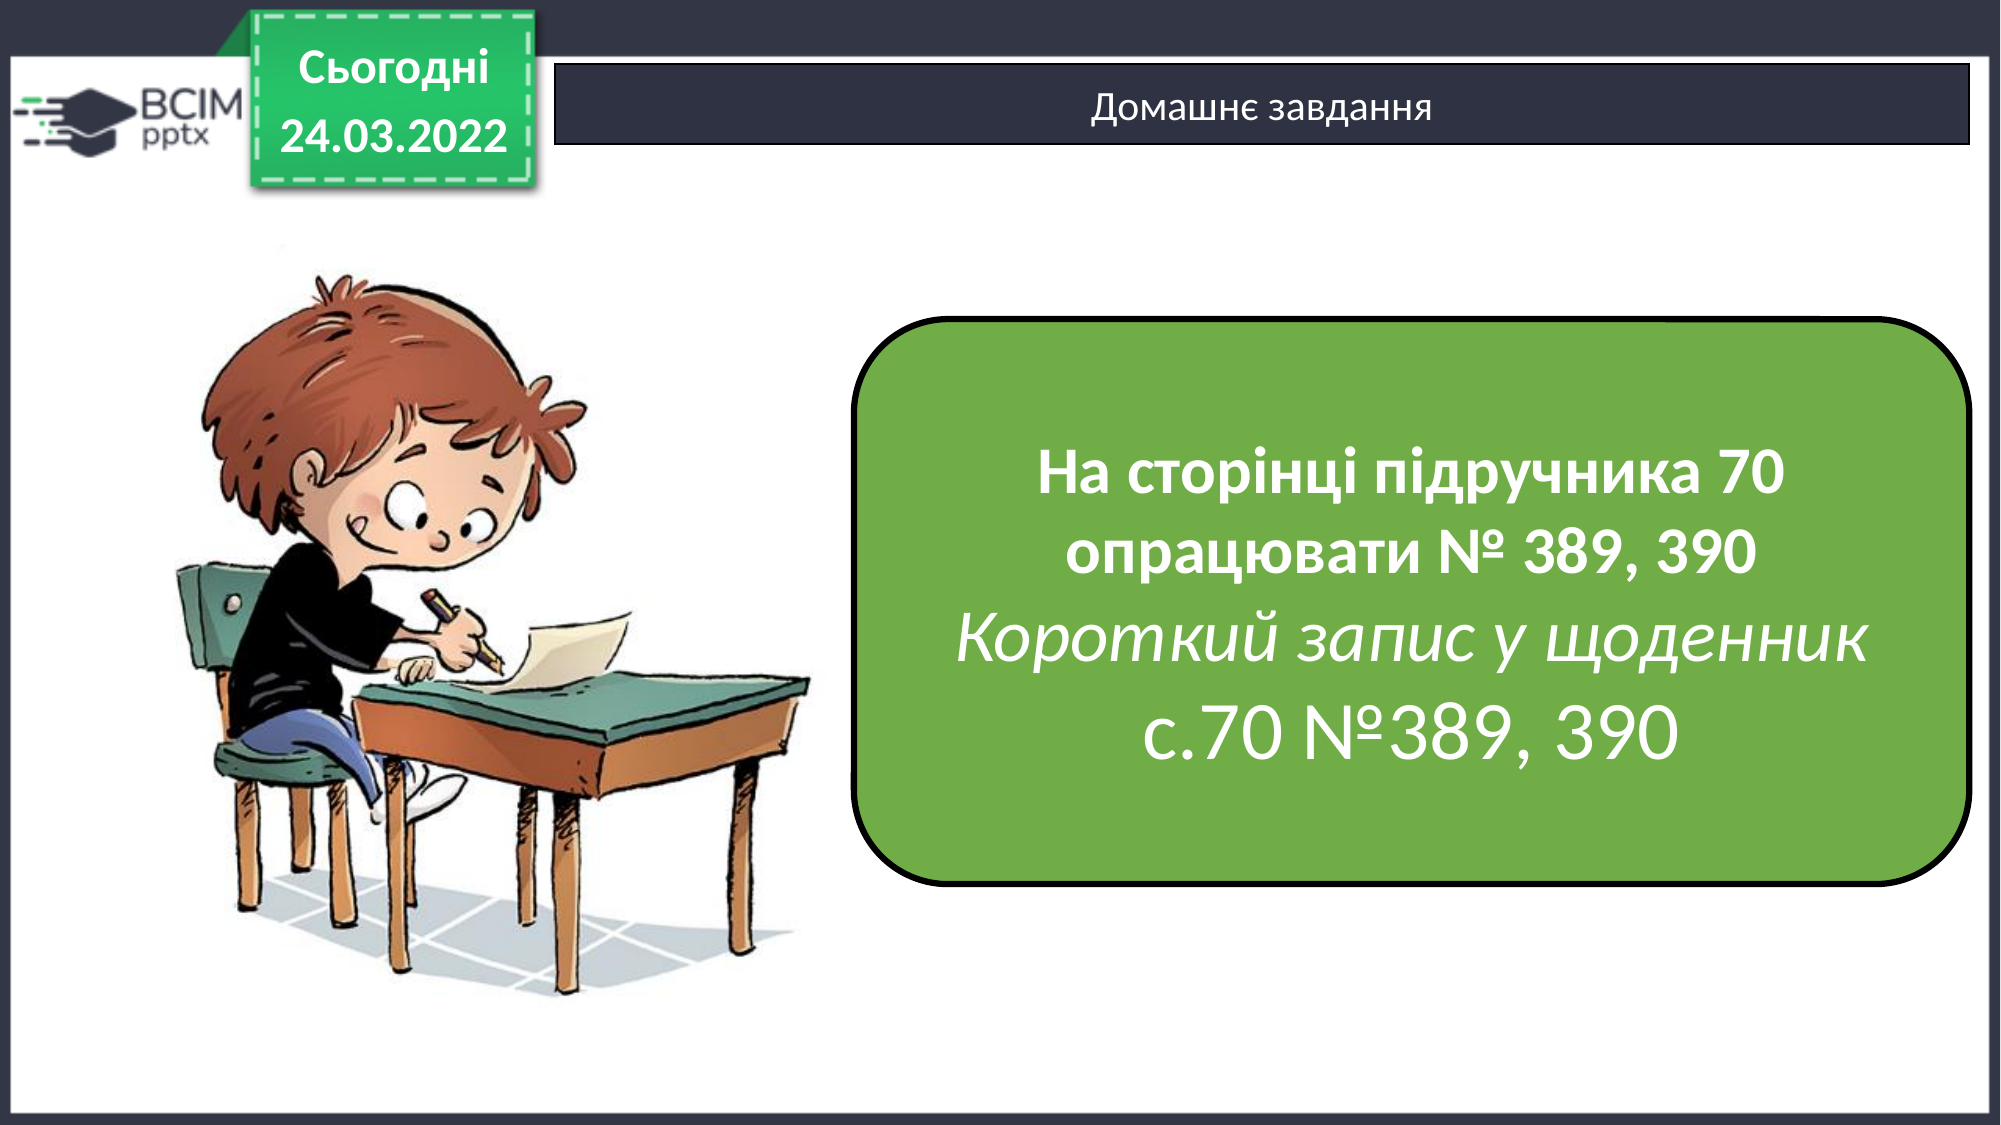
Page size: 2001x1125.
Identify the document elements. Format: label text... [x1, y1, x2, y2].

text_box 24.03.2022 [263, 101, 524, 164]
text_box На сторінці підручника 70 опрацювати № 389, 390 Короткий запис у щоденник с.70 №389, 390 [852, 317, 1971, 886]
text_box Сьогодні [284, 26, 535, 101]
text_box Домашнє завдання [554, 63, 1970, 144]
picture [0, 0, 2001, 1125]
